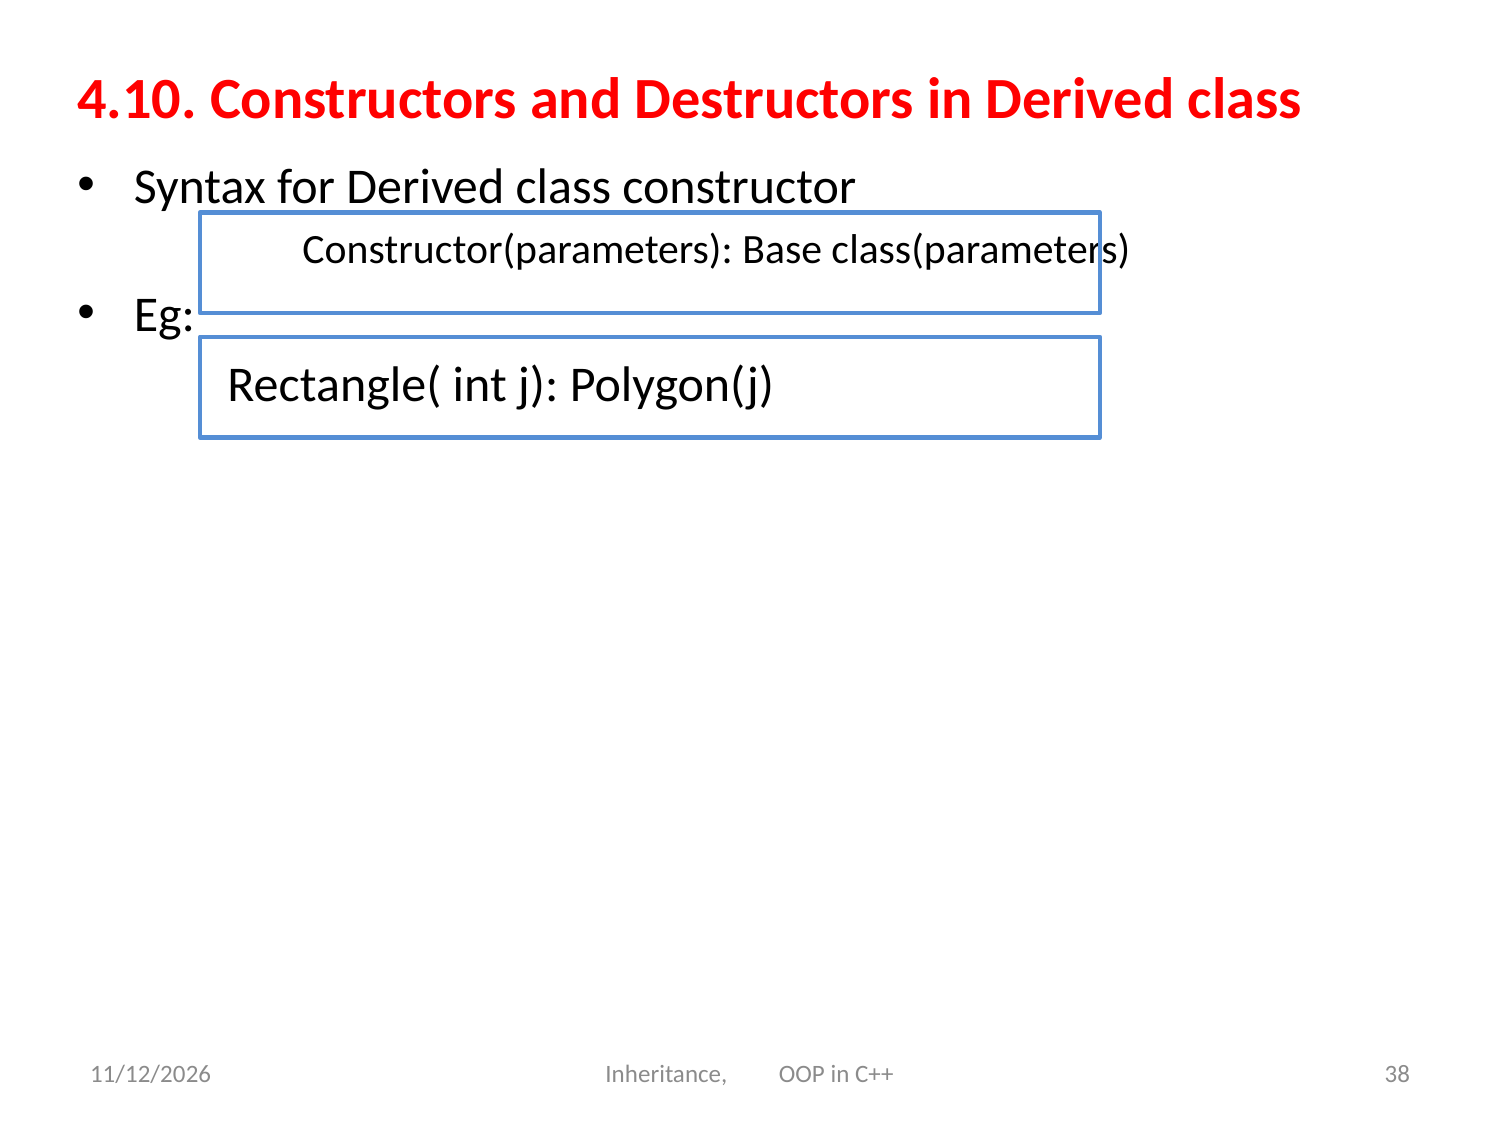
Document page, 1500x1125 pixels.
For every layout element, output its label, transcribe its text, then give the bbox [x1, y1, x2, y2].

slide_number 38 [1074, 1042, 1425, 1103]
footer Inheritance, OOP in C++ [512, 1042, 988, 1103]
list Syntax for Derived class constructor Constructor(parameters): Base class(parameters) Eg: Rectangle( int j): Polygon(j) [62, 145, 699, 1005]
text_box [198, 335, 1102, 440]
text_box [699, 145, 1338, 1005]
text_box [198, 210, 1102, 315]
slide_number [75, 1042, 425, 1103]
title 4.10. Constructors and Destructors in Derived class [62, 45, 1450, 146]
